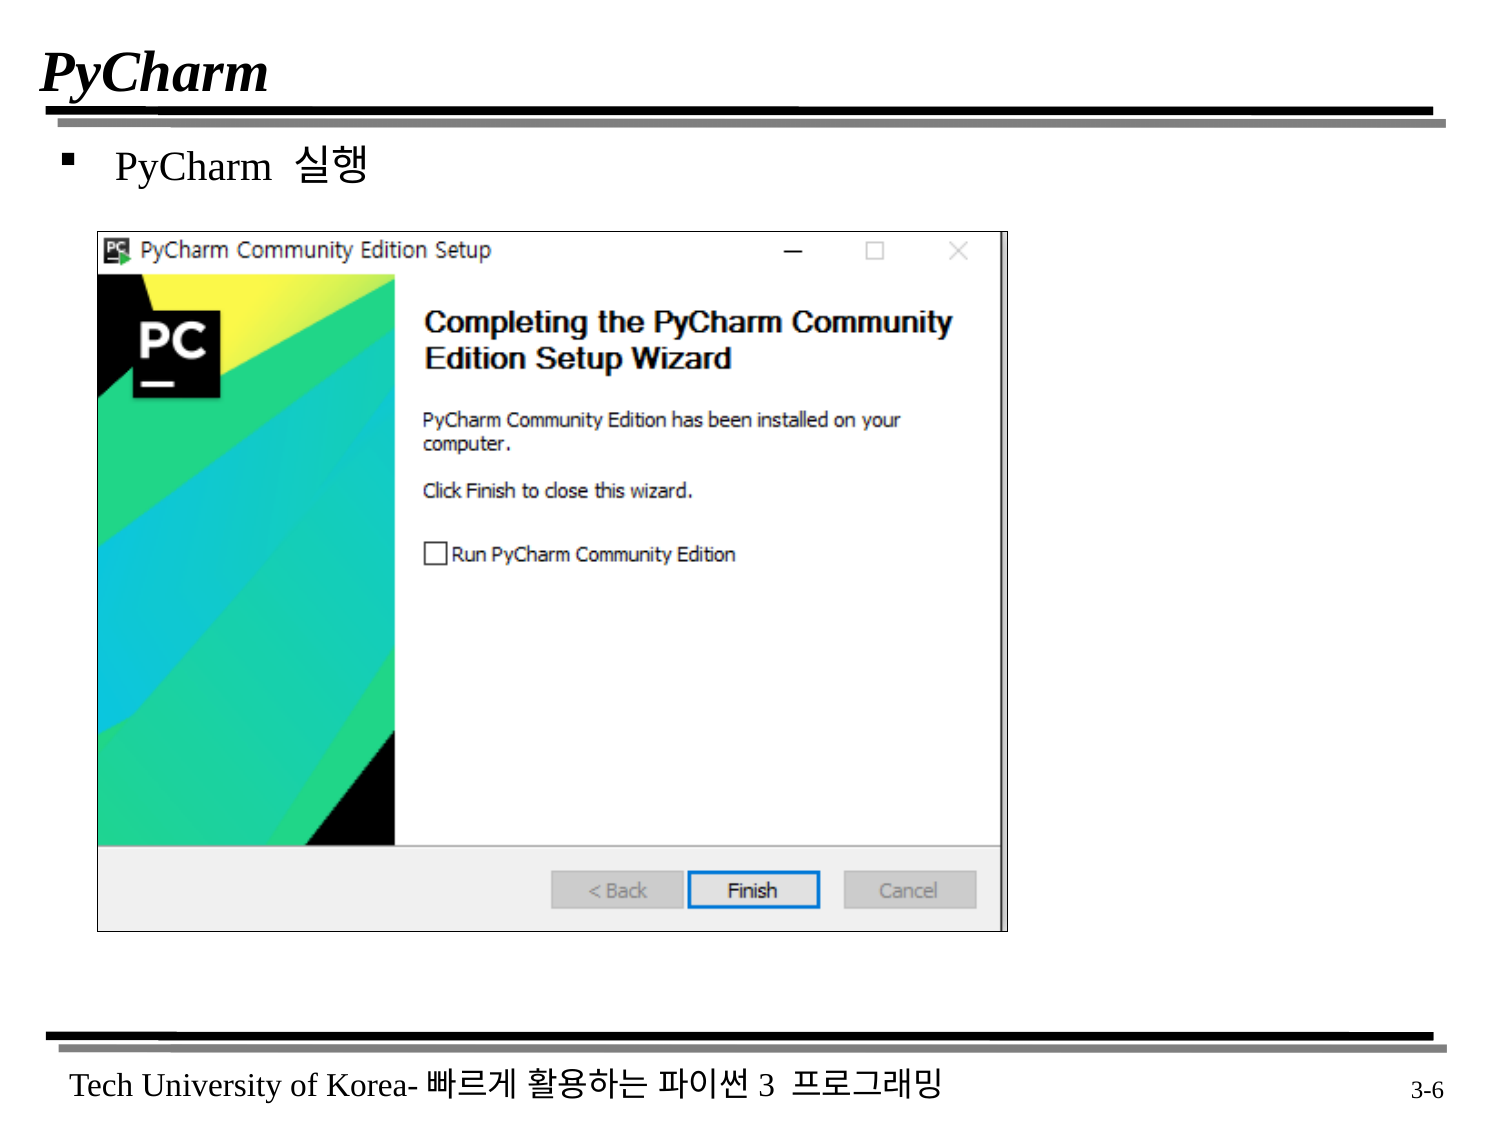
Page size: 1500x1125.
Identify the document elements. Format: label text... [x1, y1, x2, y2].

slide_number 3-6 [1333, 1066, 1460, 1115]
text_box PyCharm 실행 [43, 131, 1450, 283]
picture [97, 231, 1008, 932]
title PyCharm [25, 25, 1301, 101]
